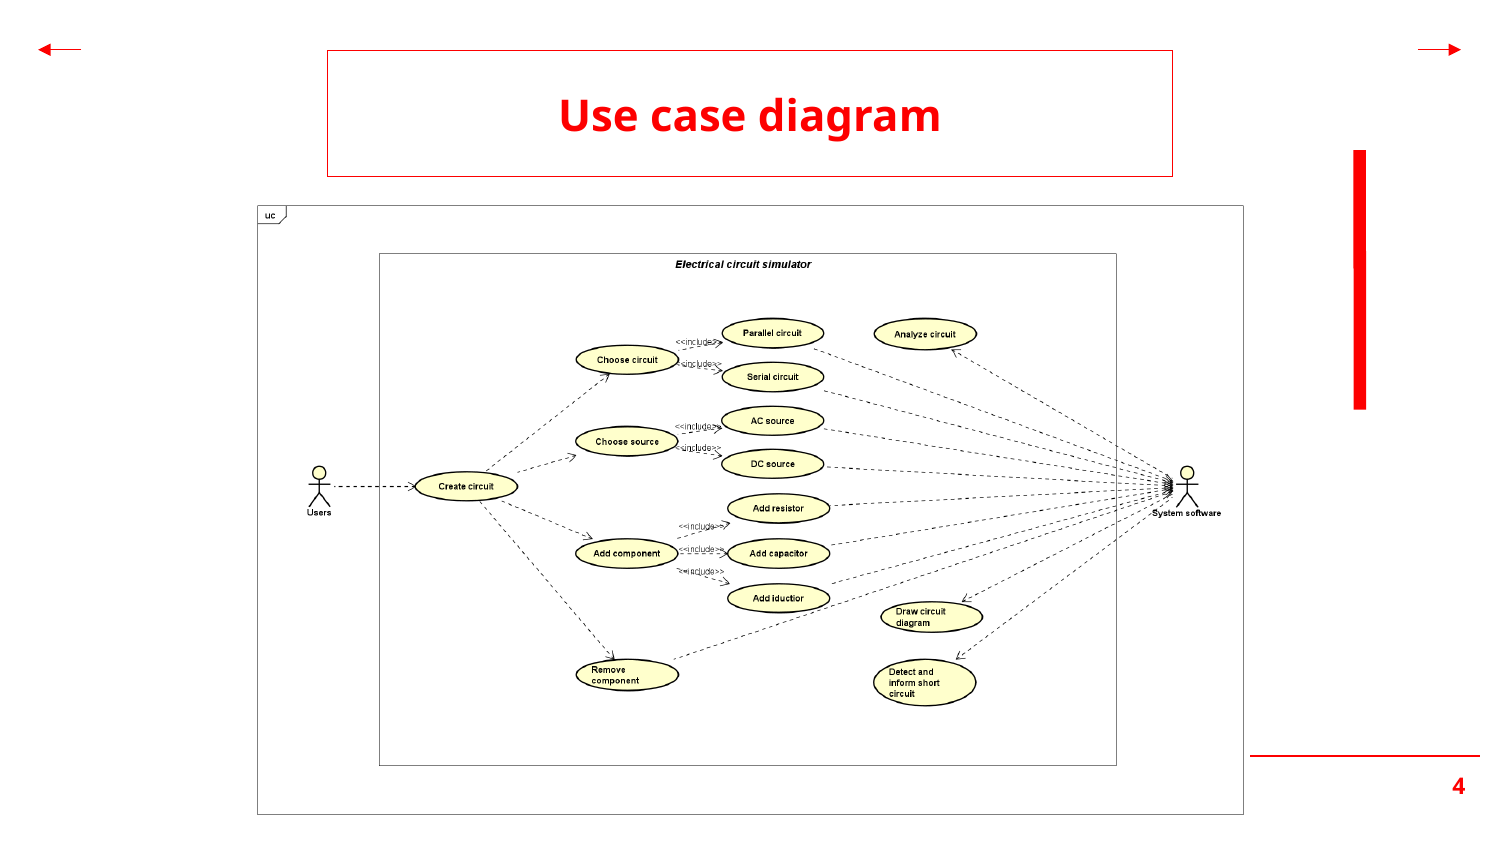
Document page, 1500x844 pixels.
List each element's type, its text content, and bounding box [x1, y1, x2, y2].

picture [250, 198, 1250, 823]
text_box Use case diagram [327, 50, 1173, 177]
